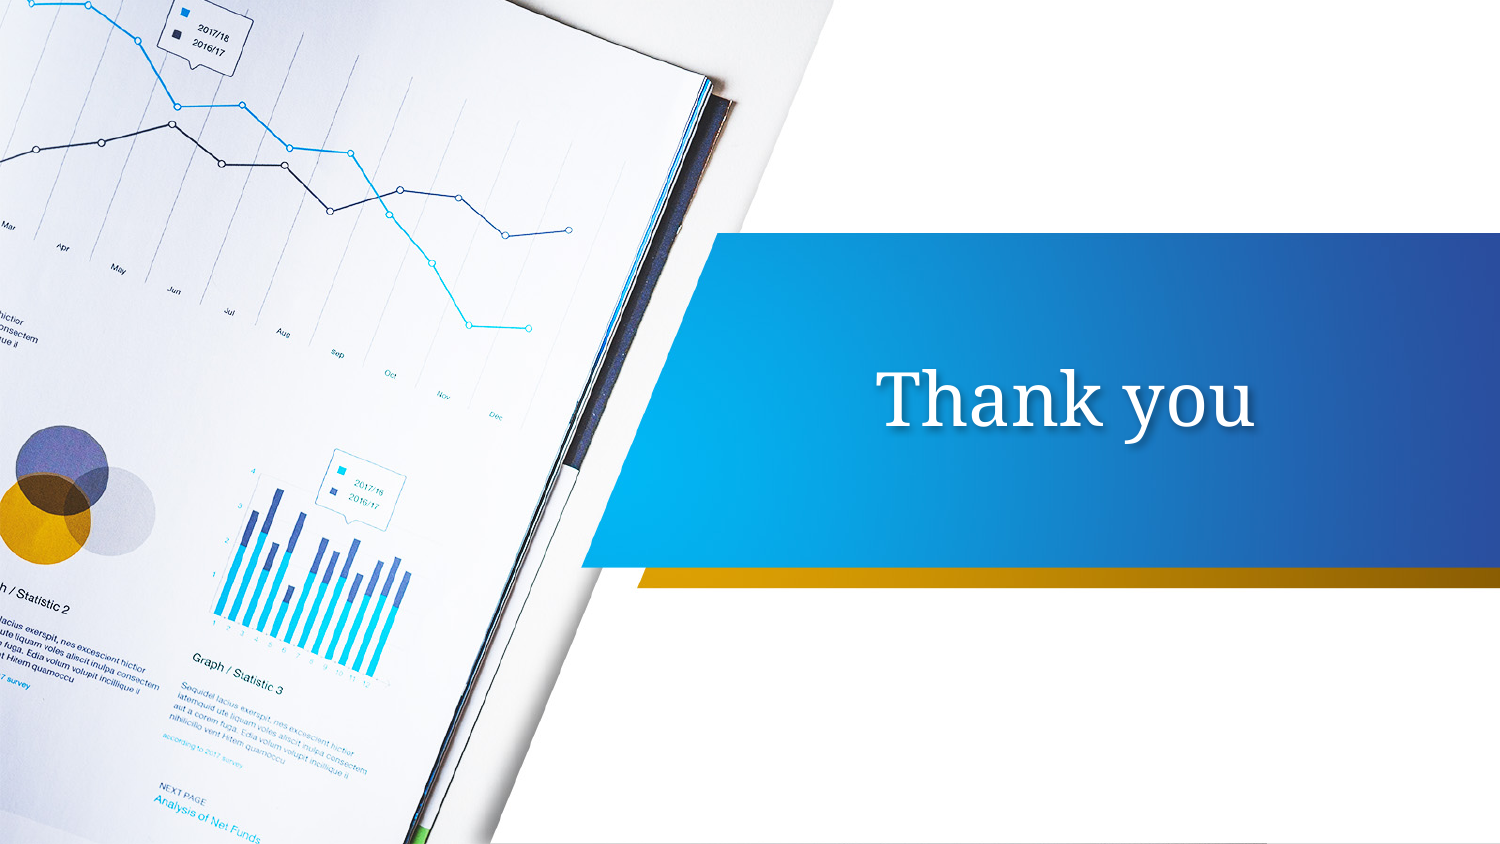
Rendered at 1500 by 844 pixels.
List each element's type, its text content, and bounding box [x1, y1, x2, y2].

picture [0, 0, 1500, 844]
title Thank you [750, 271, 1402, 523]
